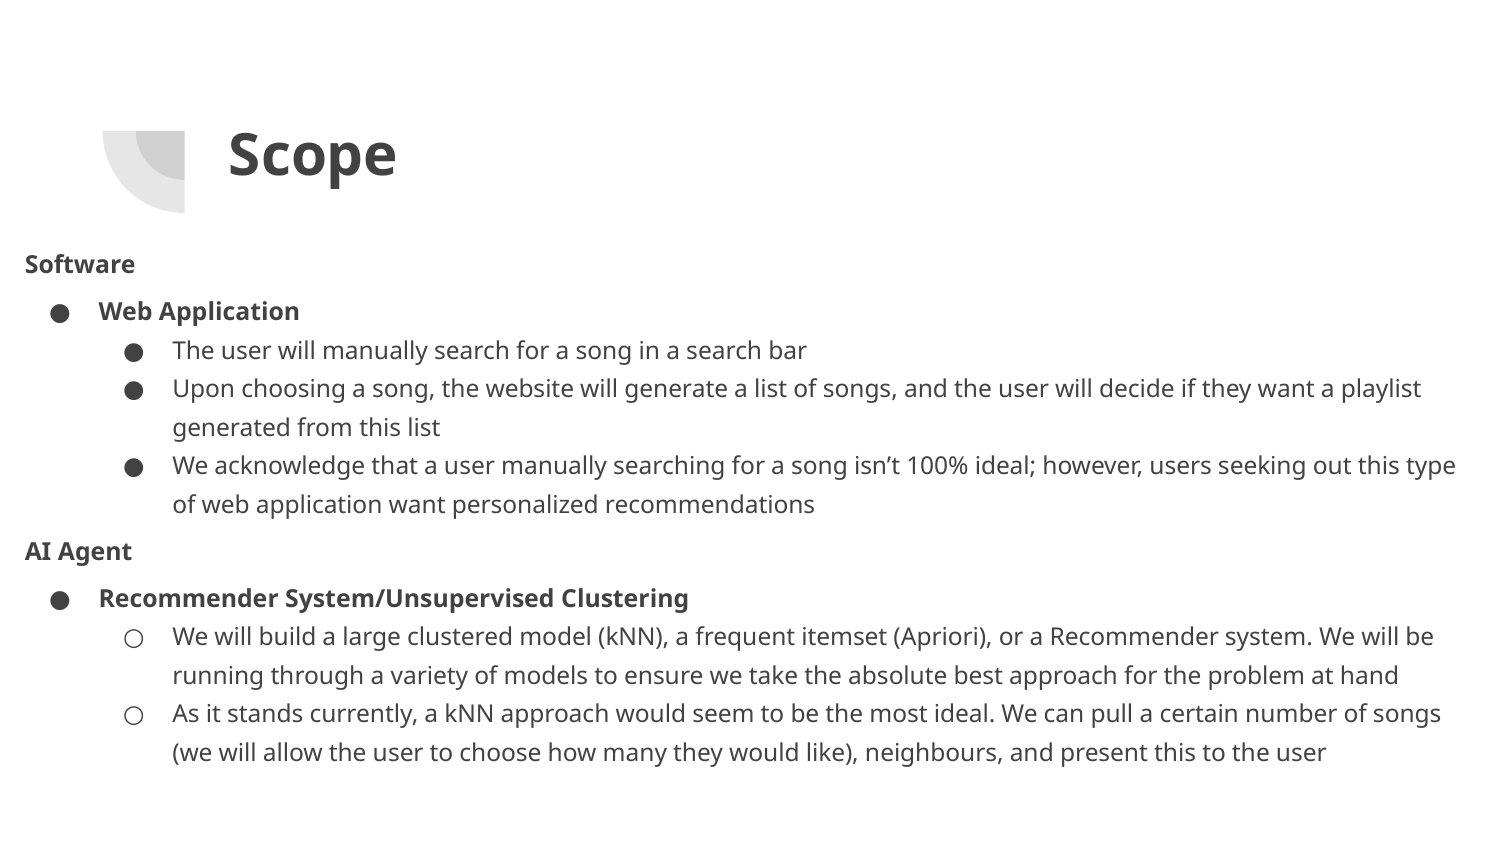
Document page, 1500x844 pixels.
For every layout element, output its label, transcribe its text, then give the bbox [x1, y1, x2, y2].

title Scope [213, 98, 1368, 227]
list Software Web Application The user will manually search for a song in a search bar Upon choosing a song, the website will generate a list of songs, and the user will decide if they want a playlist generated from this list We acknowledge that a user manually searching for a song isn’t 100% ideal; however, users seeking out this type of web application want personalized recommendations AI Agent Recommender System/Unsupervised Clustering We will build a large clustered model (kNN), a frequent itemset (Apriori), or a Recommender system. We will be running through a variety of models to ensure we take the absolute best approach for the problem at hand As it stands currently, a kNN approach would seem to be the most ideal. We can pull a certain number of songs (we will allow the user to choose how many they would like), neighbours, and present this to the user [9, 227, 1491, 844]
